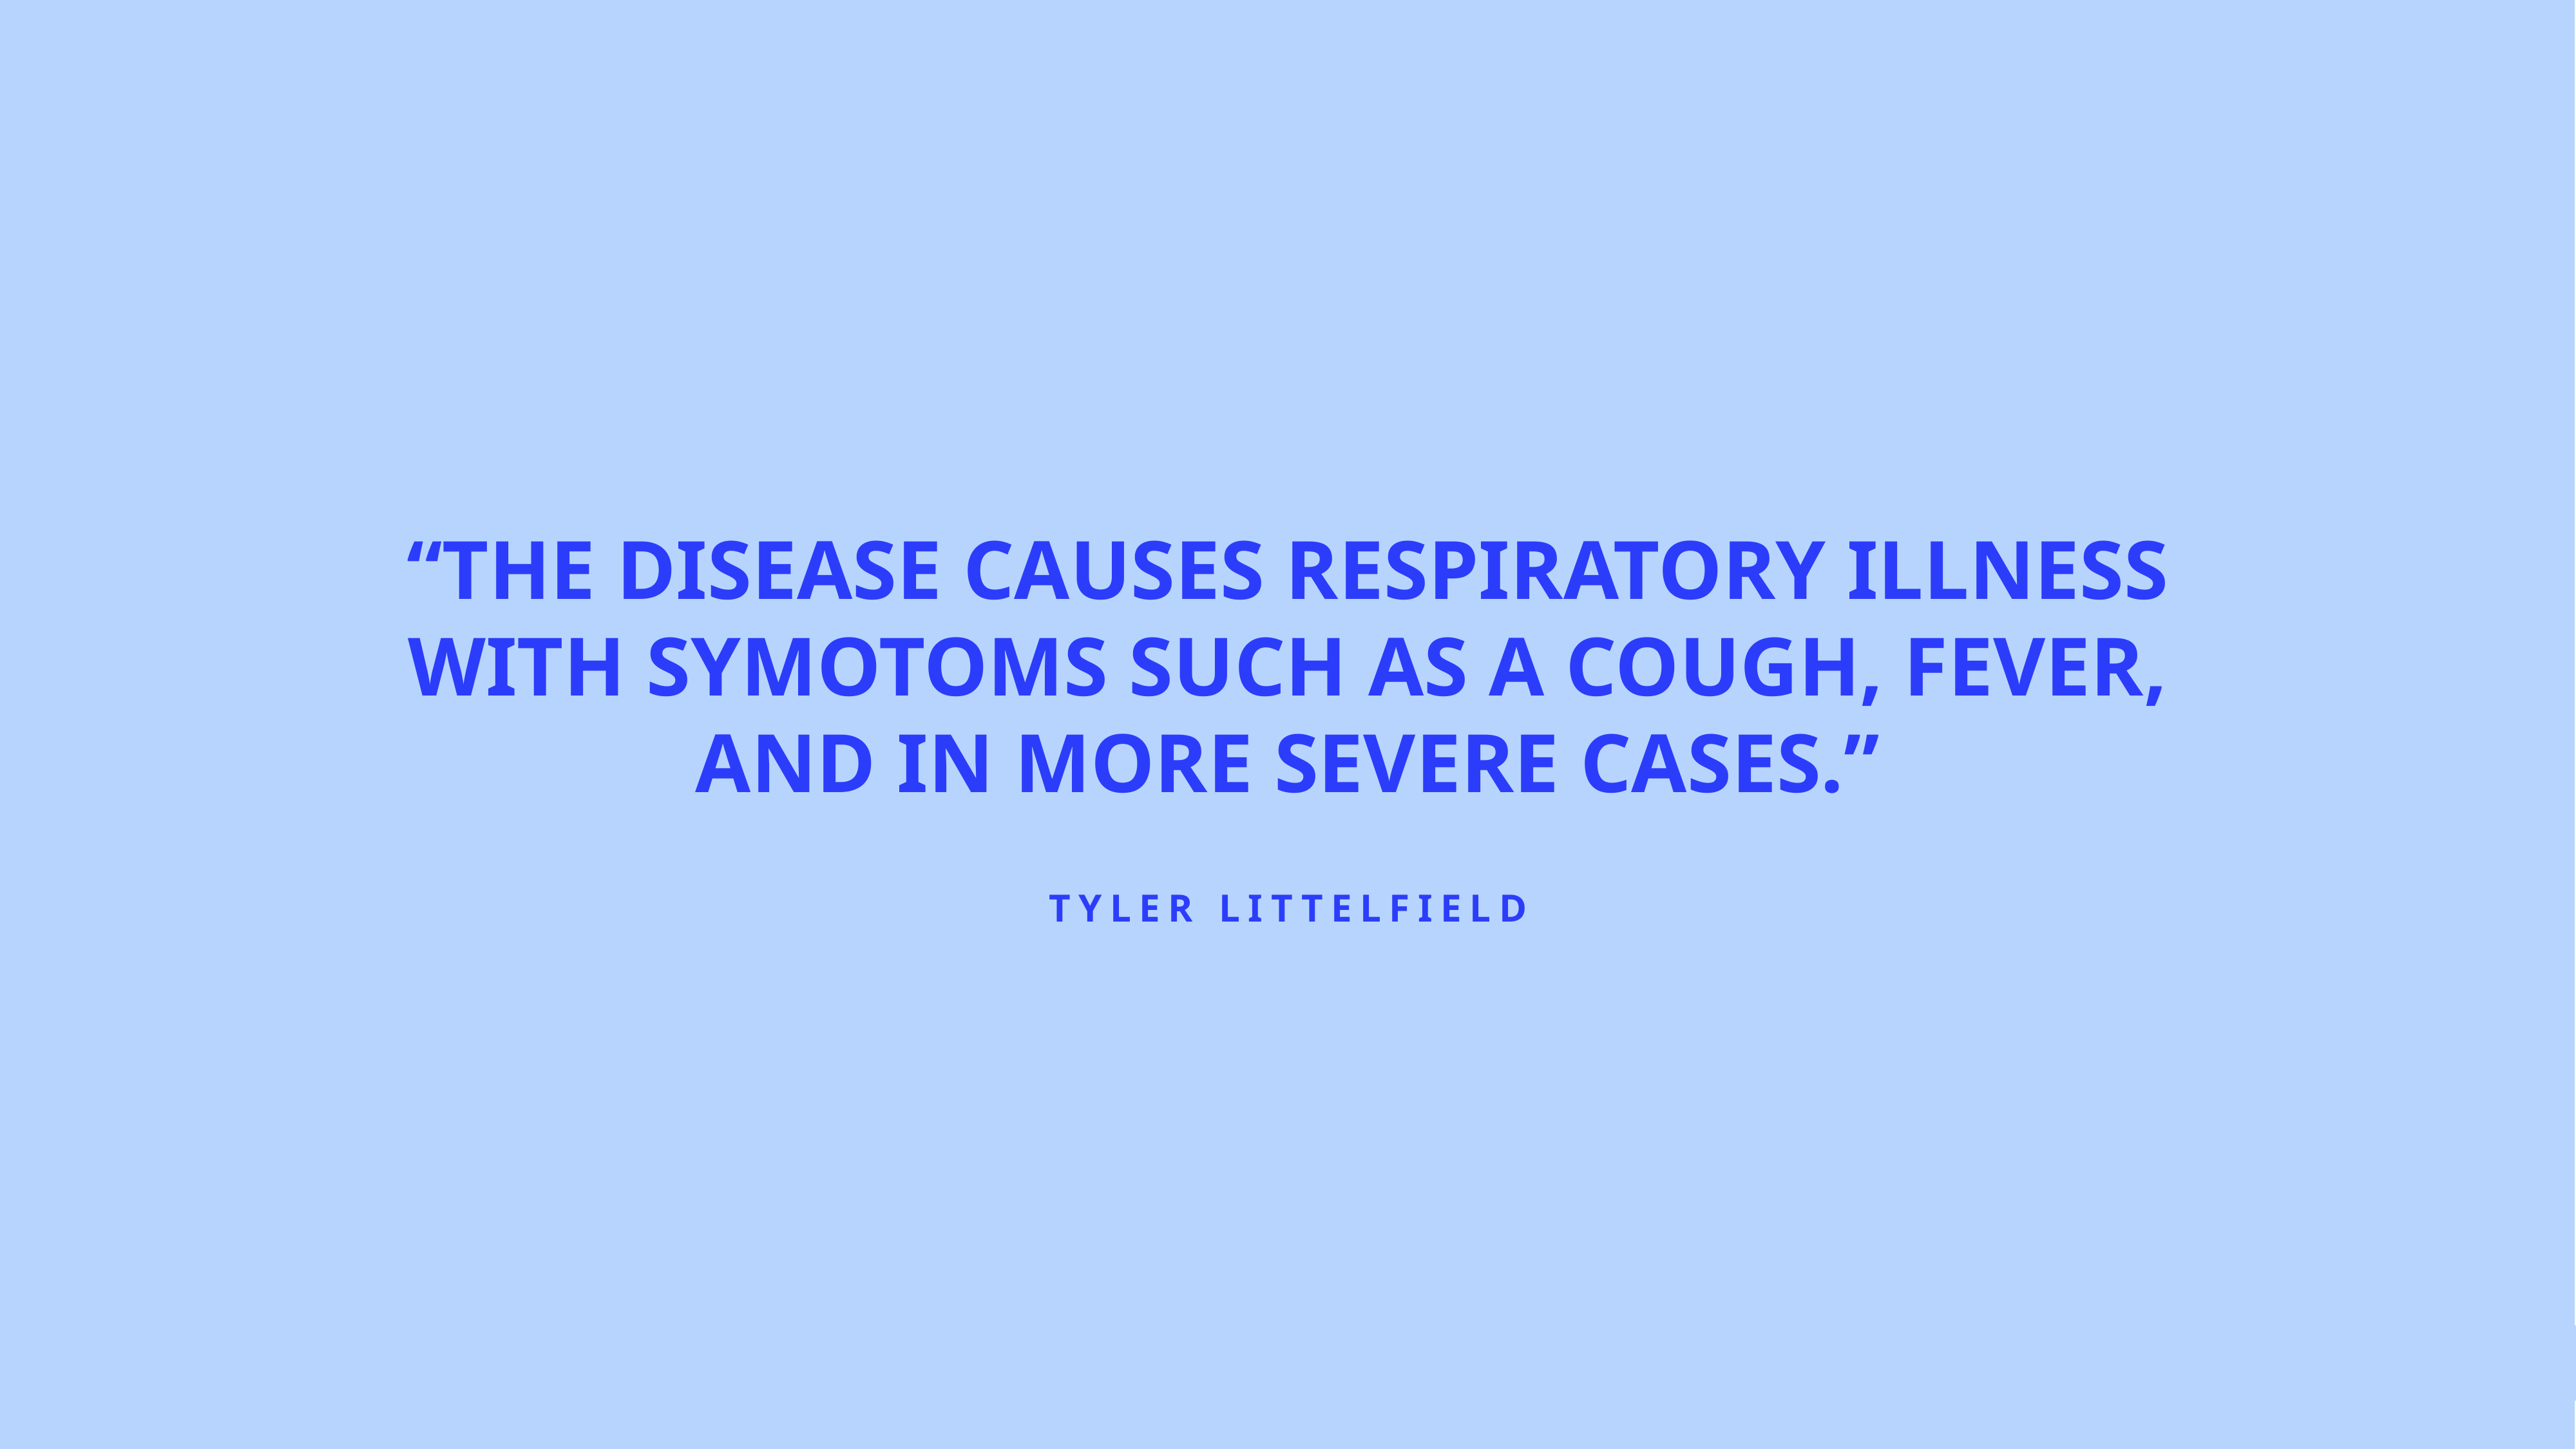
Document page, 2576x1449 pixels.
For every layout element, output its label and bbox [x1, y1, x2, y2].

text_box [301, 514, 2275, 935]
text_box [0, 0, 2575, 1449]
